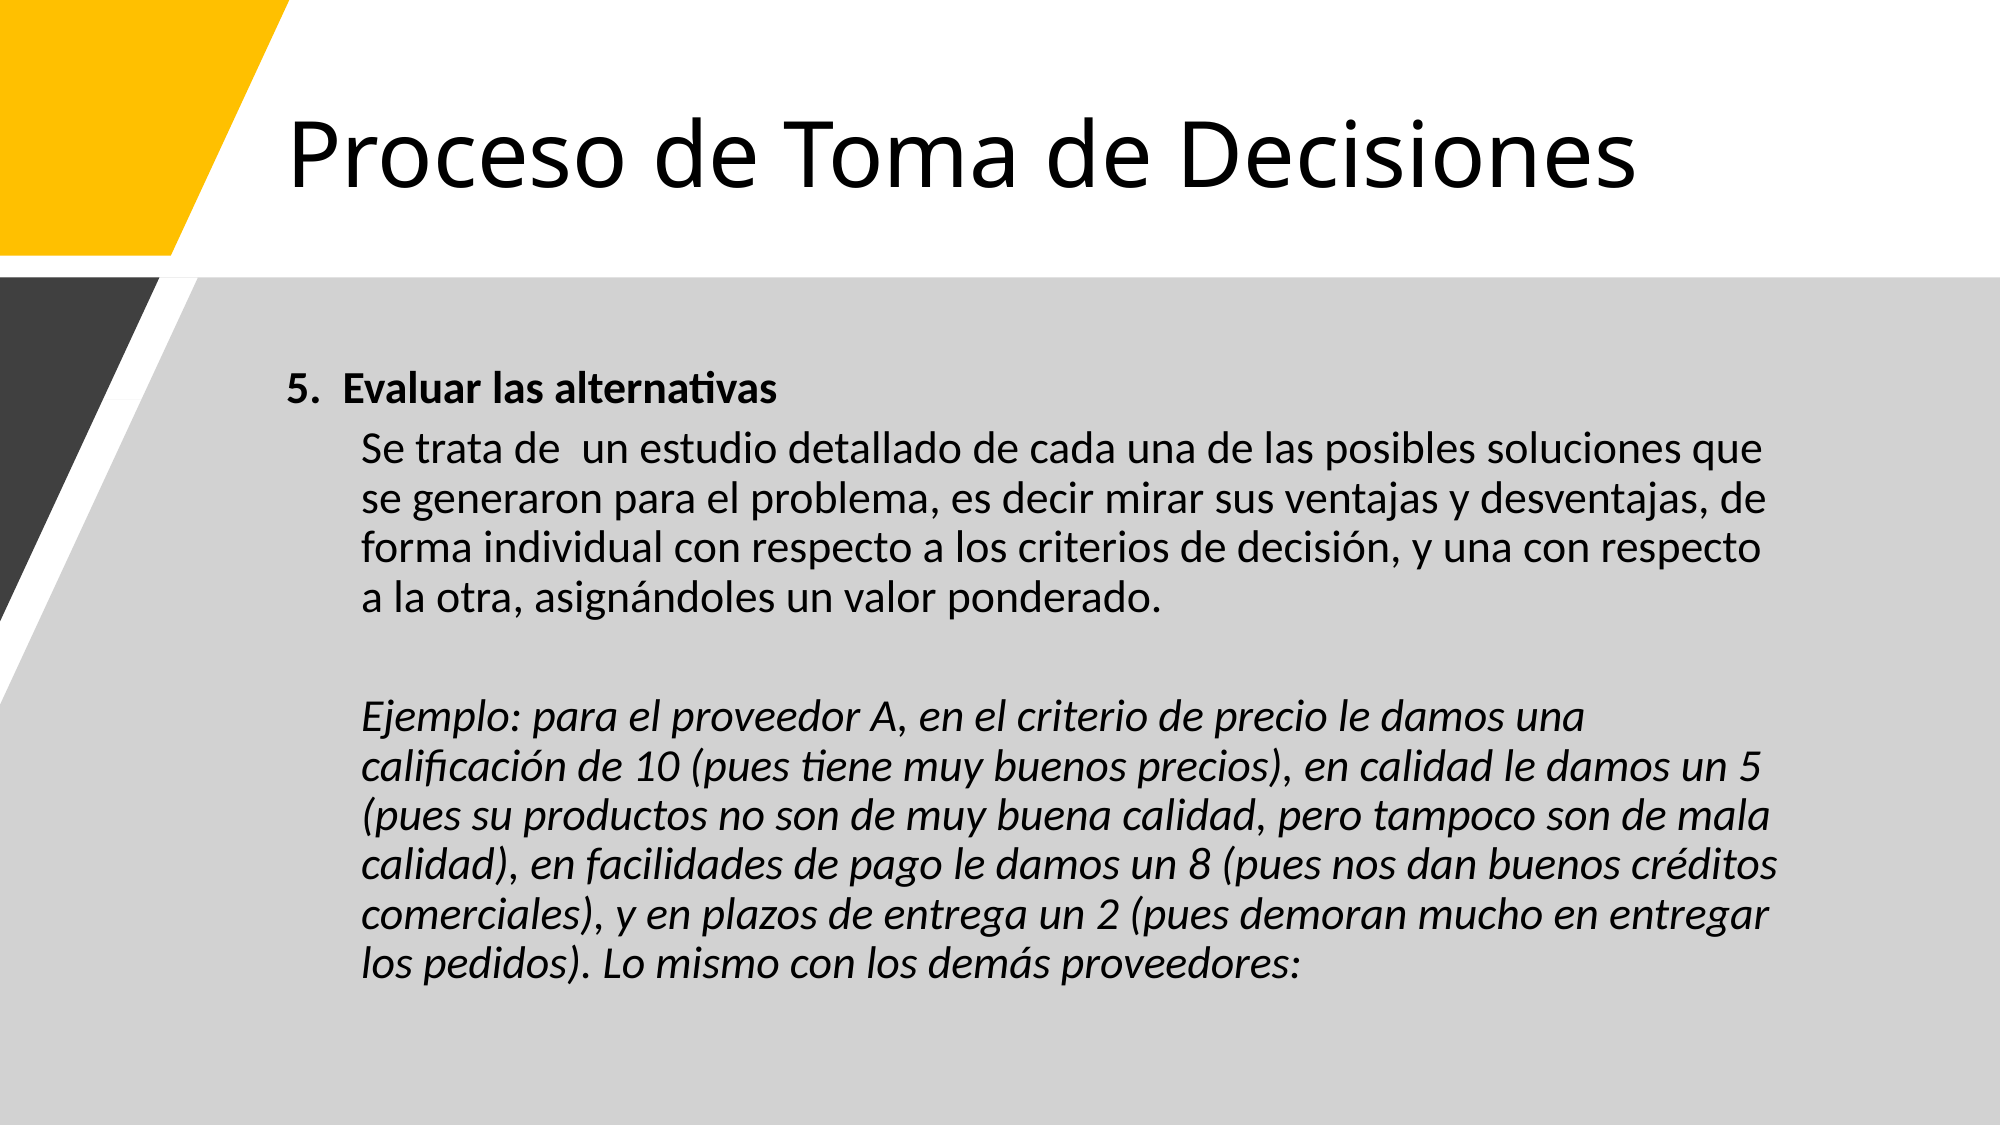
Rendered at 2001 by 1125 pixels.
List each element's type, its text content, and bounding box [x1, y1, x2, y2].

title Proceso de Toma de Decisiones [271, 60, 1808, 255]
text_box [0, 0, 291, 257]
list Evaluar las alternativas Se trata de un estudio detallado de cada una de las posibles soluciones que se generaron para el problema, es decir mirar sus ventajas y desventajas, de forma individual con respecto a los criterios de decisión, y una con respecto a la otra, asignándoles un valor ponderado. Ejemplo: para el proveedor A, en el criterio de precio le damos una calificación de 10 (pues tiene muy buenos precios), en calidad le damos un 5 (pues su productos no son de muy buena calidad, pero tampoco son de mala calidad), en facilidades de pago le damos un 8 (pues nos dan buenos créditos comerciales), y en plazos de entrega un 2 (pues demoran mucho en entregar los pedidos). Lo mismo con los demás proveedores: [271, 356, 1808, 1020]
text_box [0, 276, 162, 622]
text_box [0, 276, 2000, 1125]
